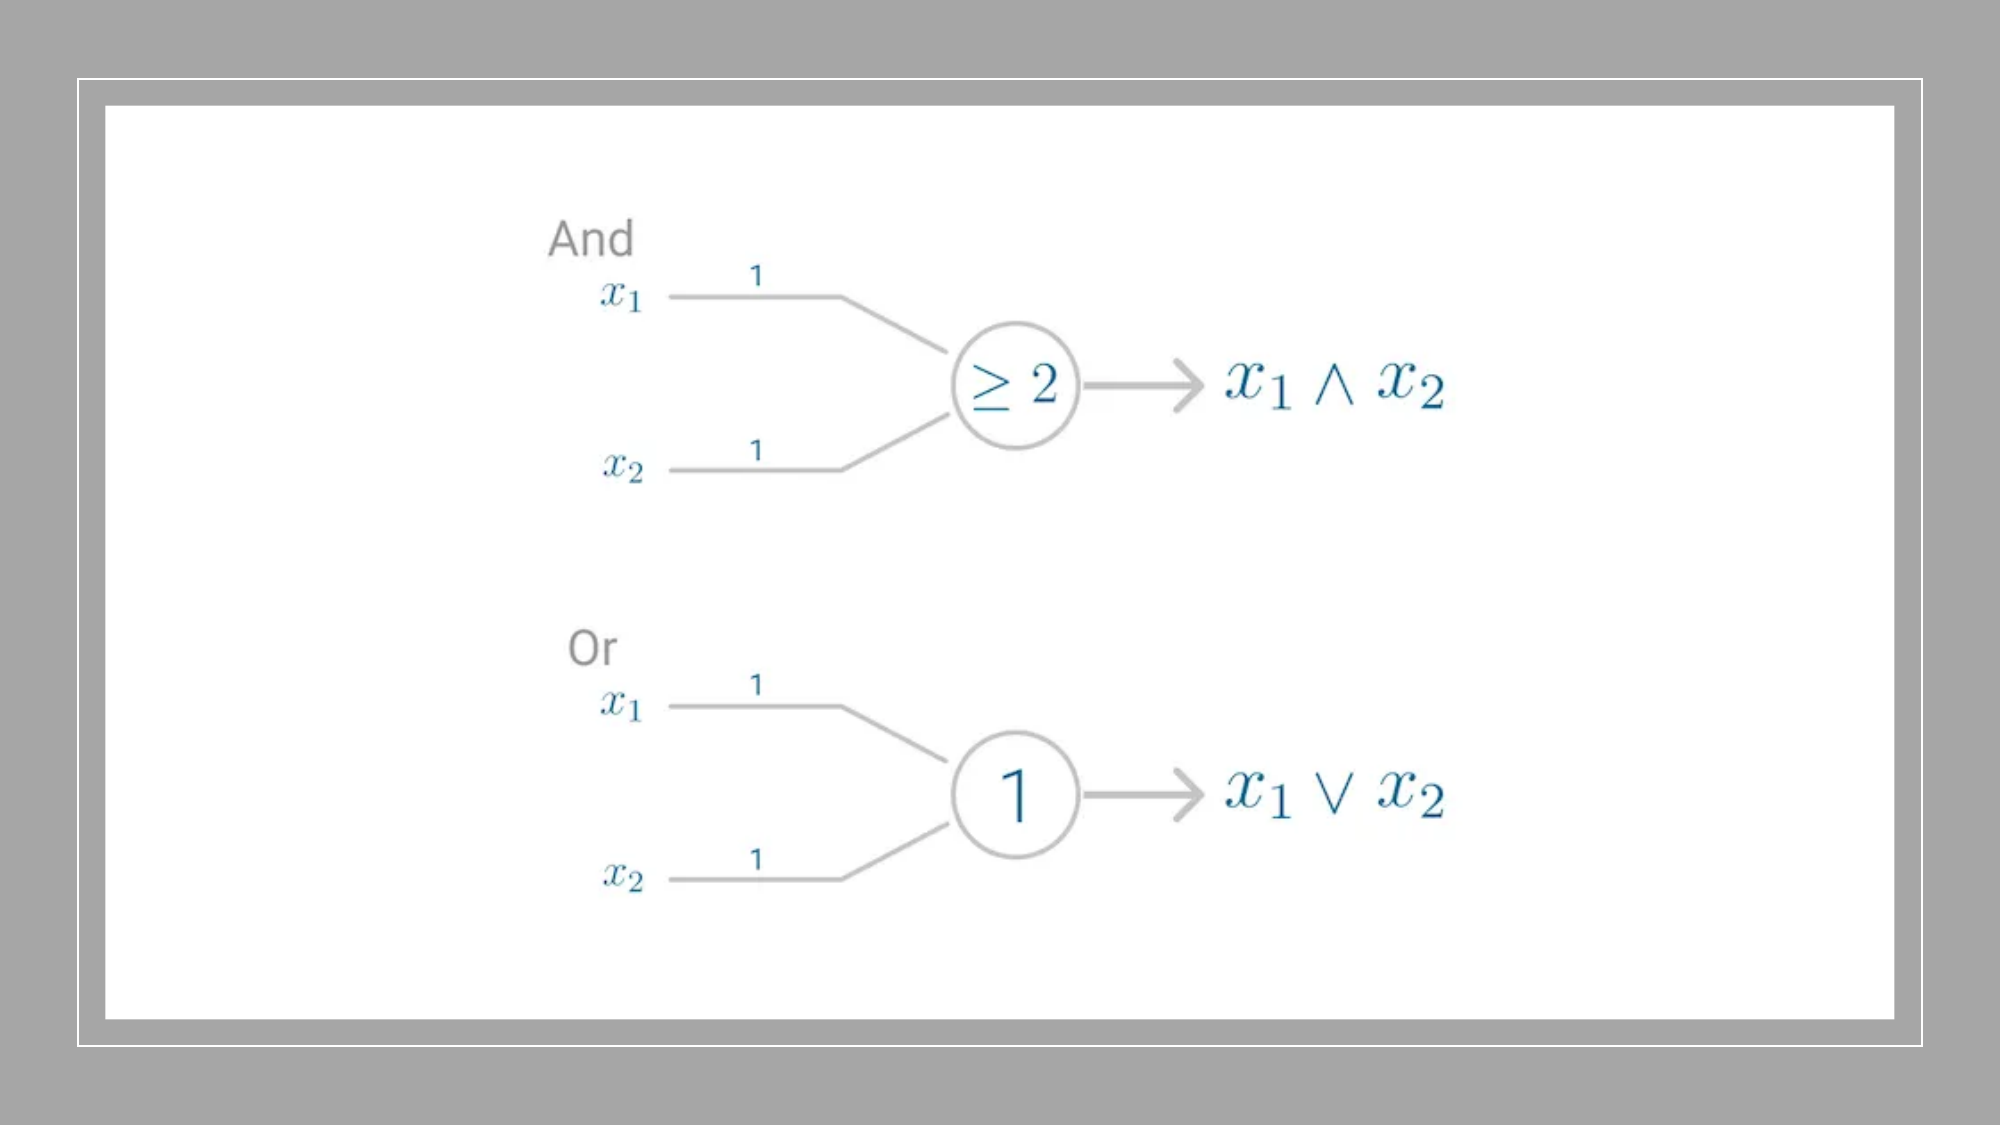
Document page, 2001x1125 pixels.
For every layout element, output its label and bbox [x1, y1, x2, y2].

text_box [0, 0, 2000, 1125]
picture [514, 184, 1486, 940]
text_box [77, 78, 1923, 1047]
text_box [104, 104, 1895, 1020]
